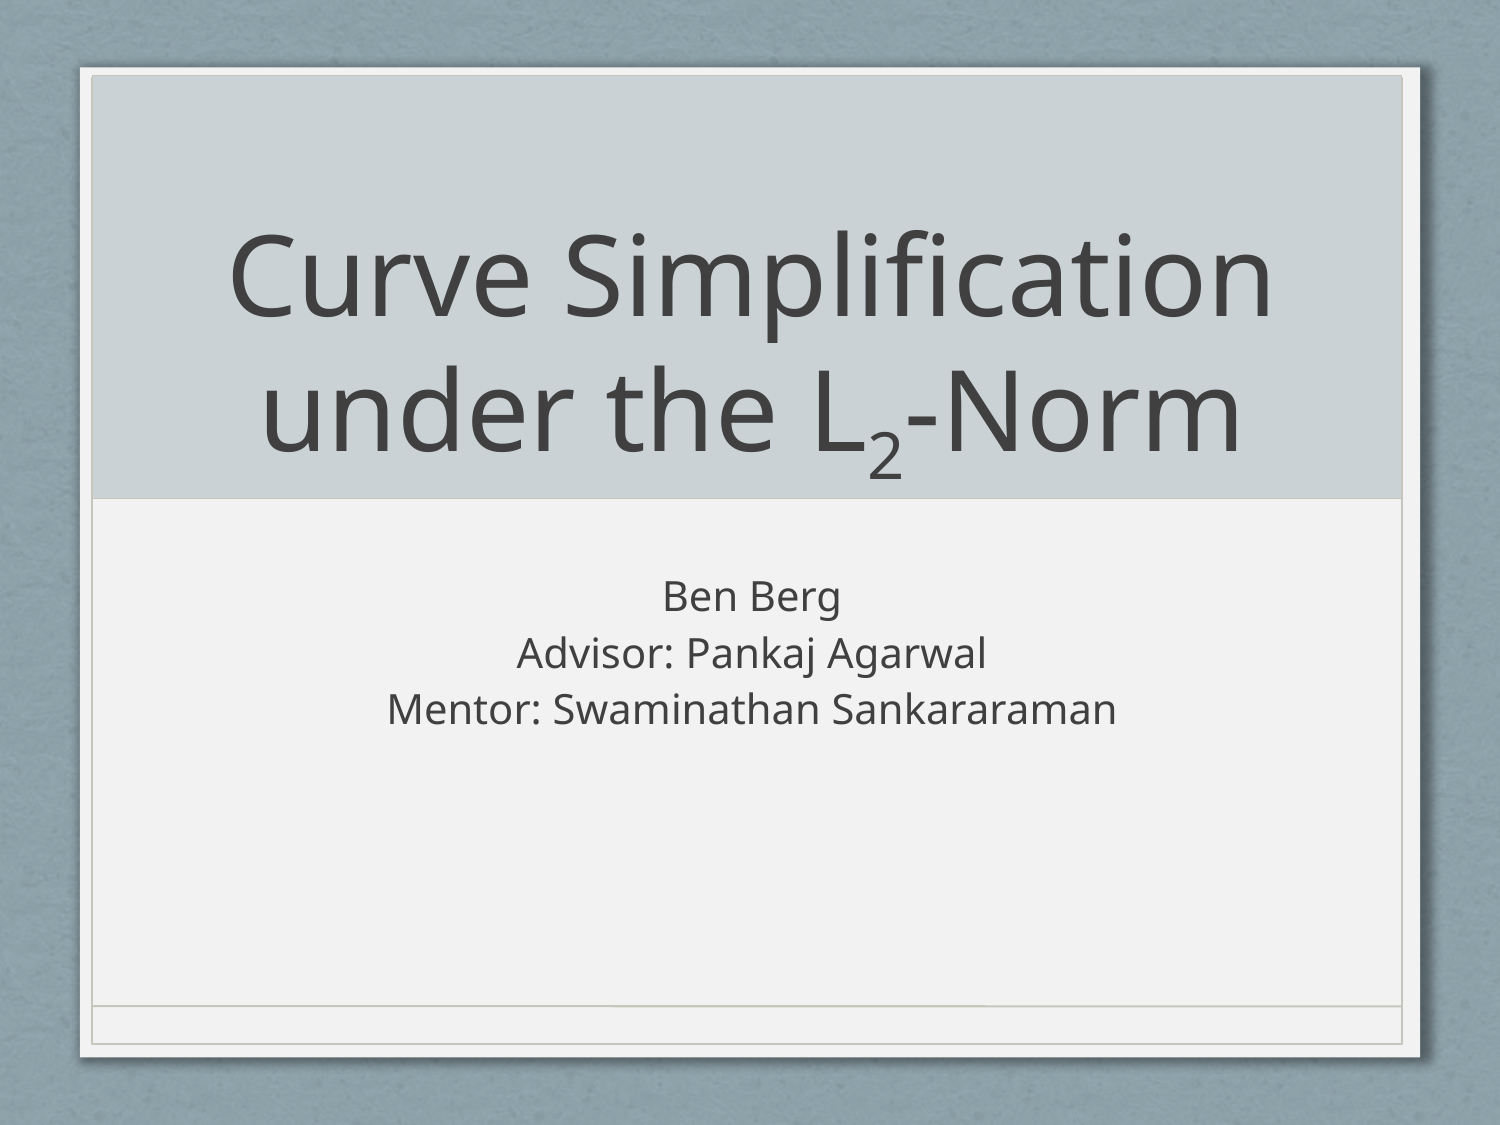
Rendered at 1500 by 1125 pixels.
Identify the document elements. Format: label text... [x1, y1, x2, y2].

title Curve Simplification under the L2-Norm [150, 184, 1355, 500]
subtitle Ben Berg Advisor: Pankaj Agarwal Mentor: Swaminathan Sankararaman [150, 562, 1355, 850]
